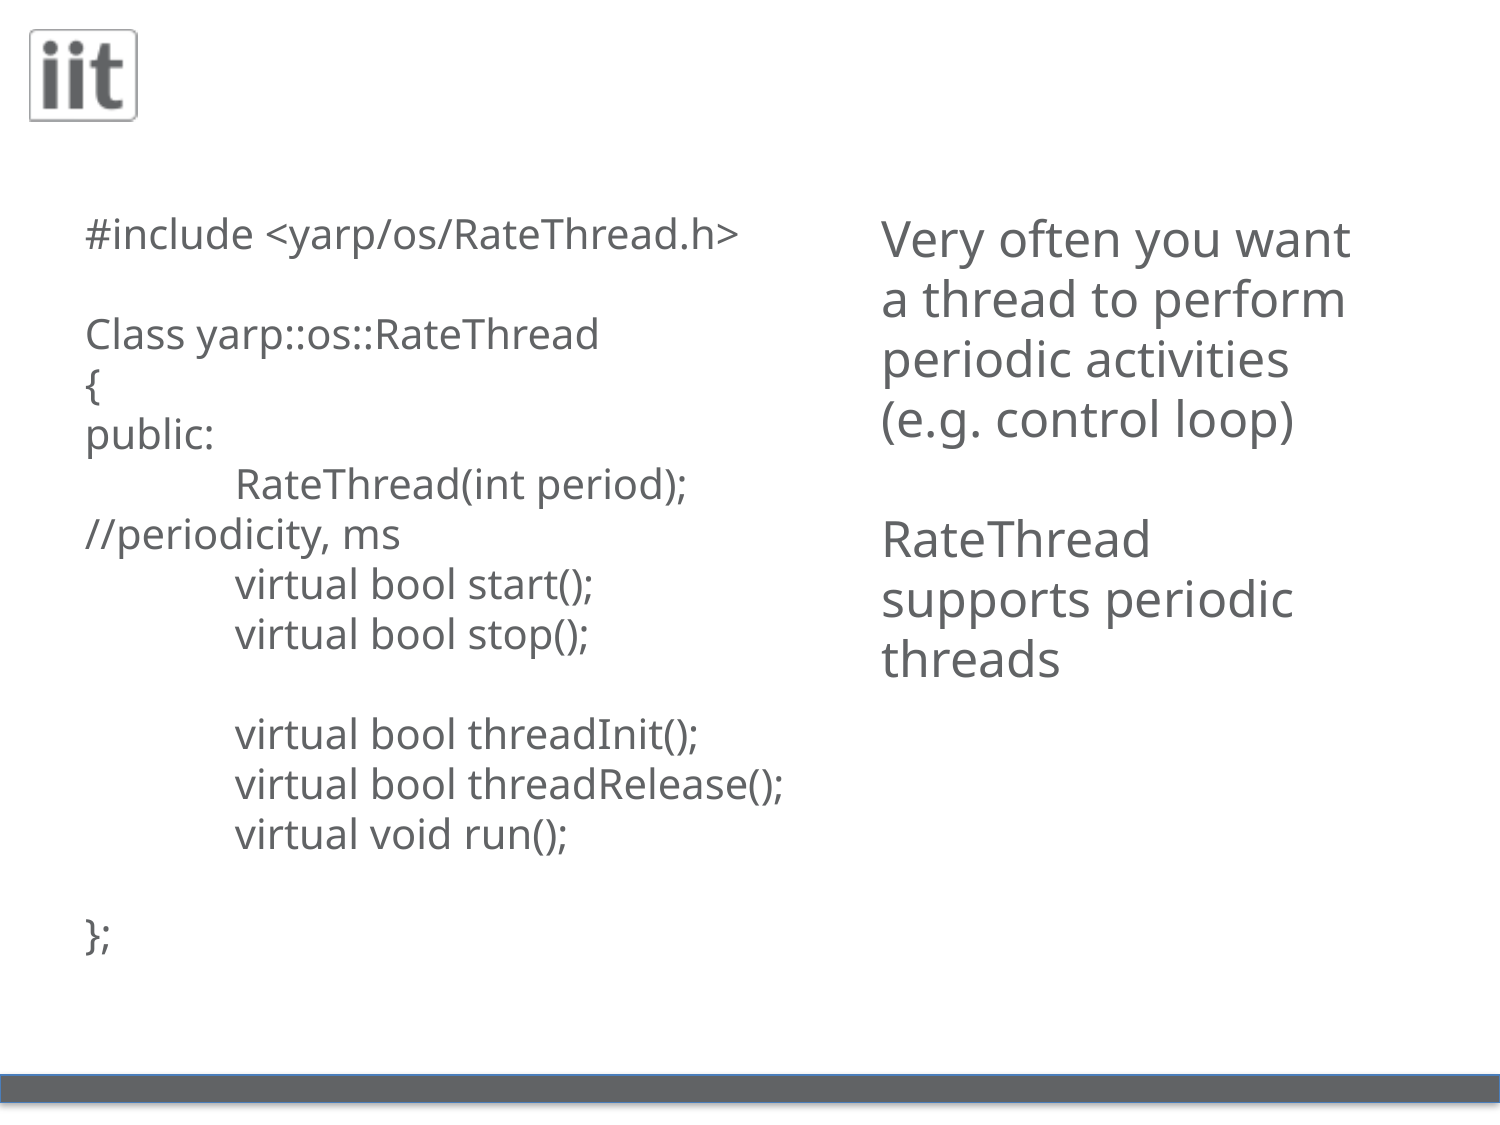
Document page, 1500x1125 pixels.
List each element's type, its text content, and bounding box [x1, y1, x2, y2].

text_box #include <yarp/os/RateThread.h> Class yarp::os::RateThread { public: RateThread(int period); //periodicity, ms virtual bool start(); virtual bool stop(); virtual bool threadInit(); virtual bool threadRelease(); virtual void run(); }; [70, 200, 844, 966]
picture [29, 29, 138, 122]
text_box Very often you want a thread to perform periodic activities (e.g. control loop) RateThread supports periodic threads [867, 199, 1372, 695]
